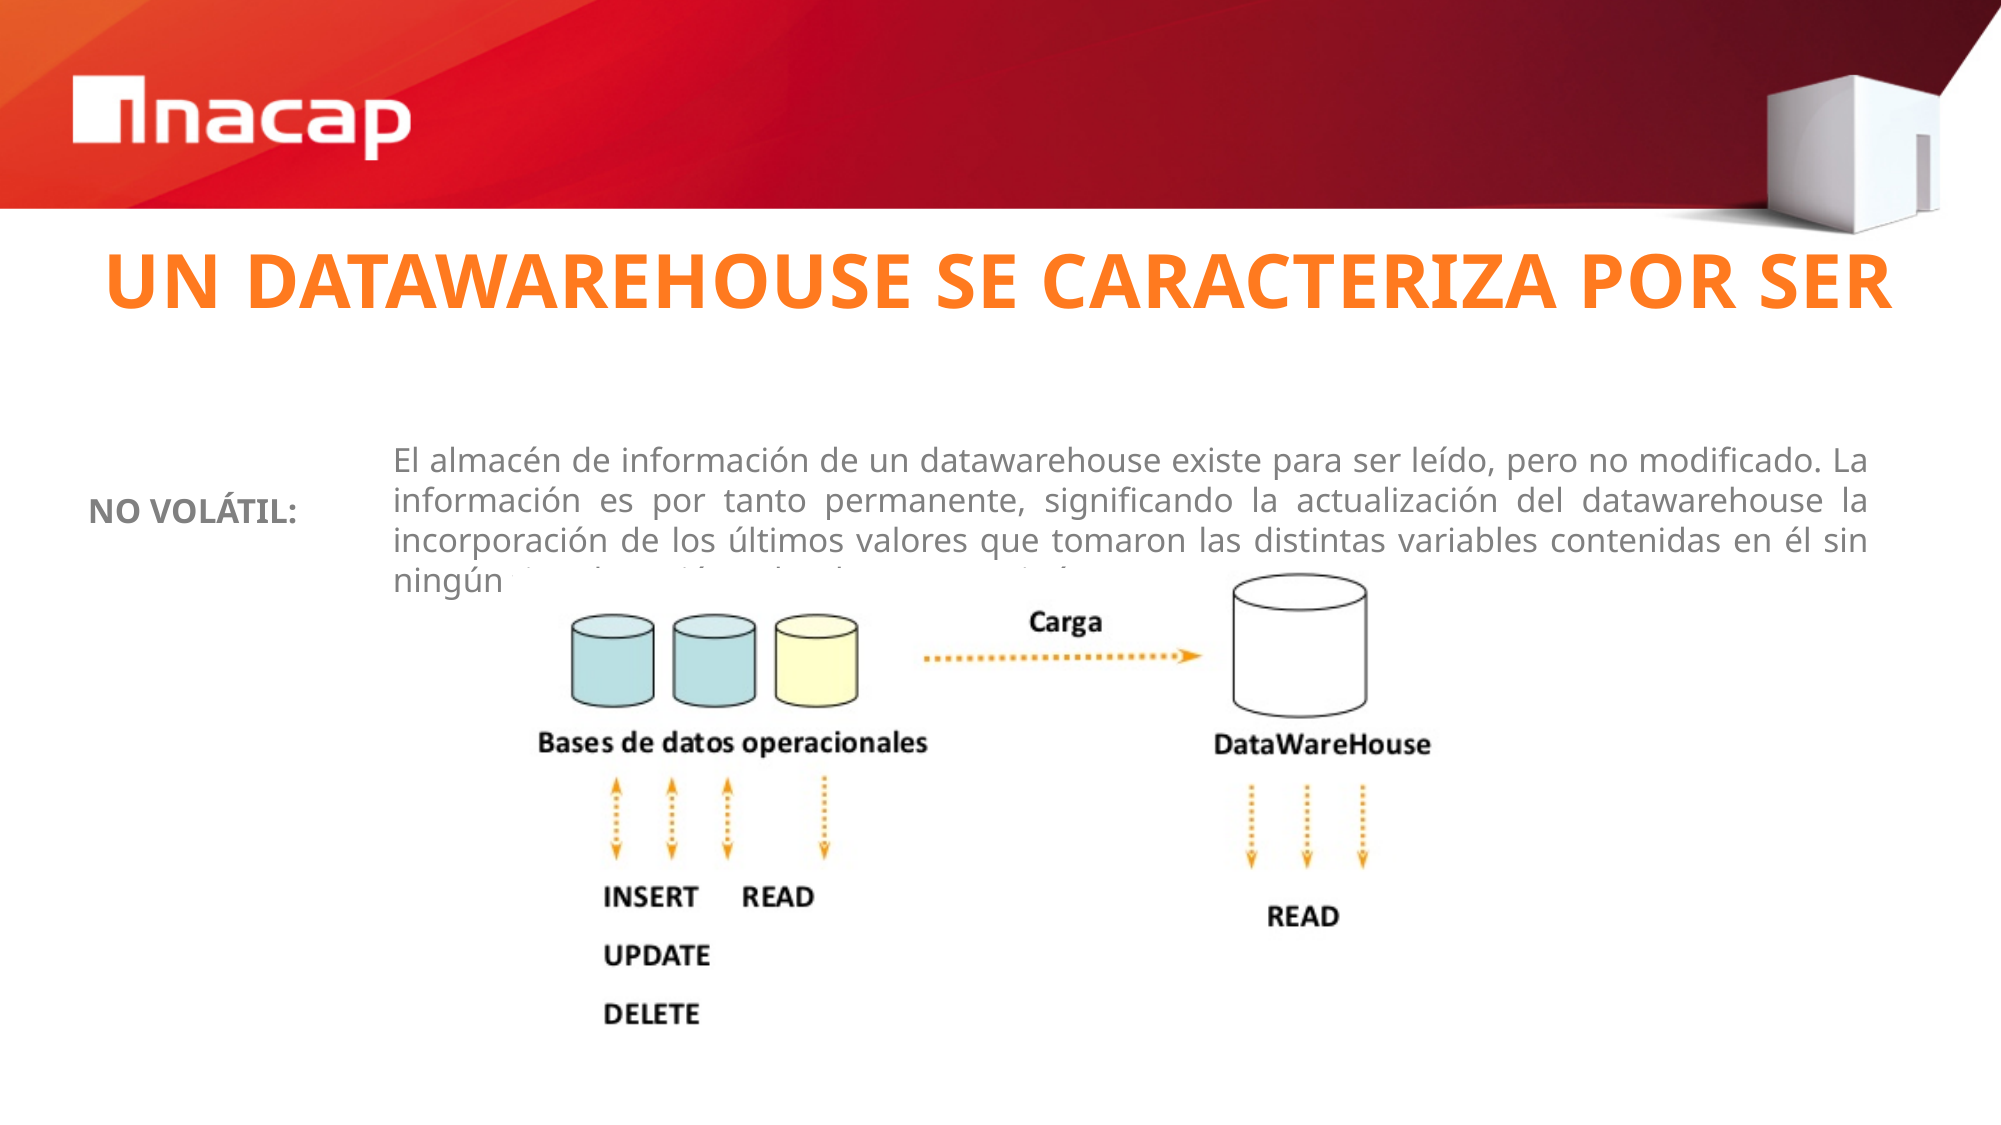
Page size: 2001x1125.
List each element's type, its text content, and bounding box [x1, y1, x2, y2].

text_box El almacén de información de un datawarehouse existe para ser leído, pero no modificado. La información es por tanto permanente, significando la actualización del datawarehouse la incorporación de los últimos valores que tomaron las distintas variables contenidas en él sin ningún tipo de acción sobre lo que ya existía. [378, 432, 1886, 607]
picture [513, 568, 1487, 1051]
text_box NO VOLÁTIL: [73, 483, 378, 538]
picture [0, 0, 2001, 247]
title UN DATAWAREHOUSE SE CARACTERIZA POR SER [0, 247, 2000, 355]
